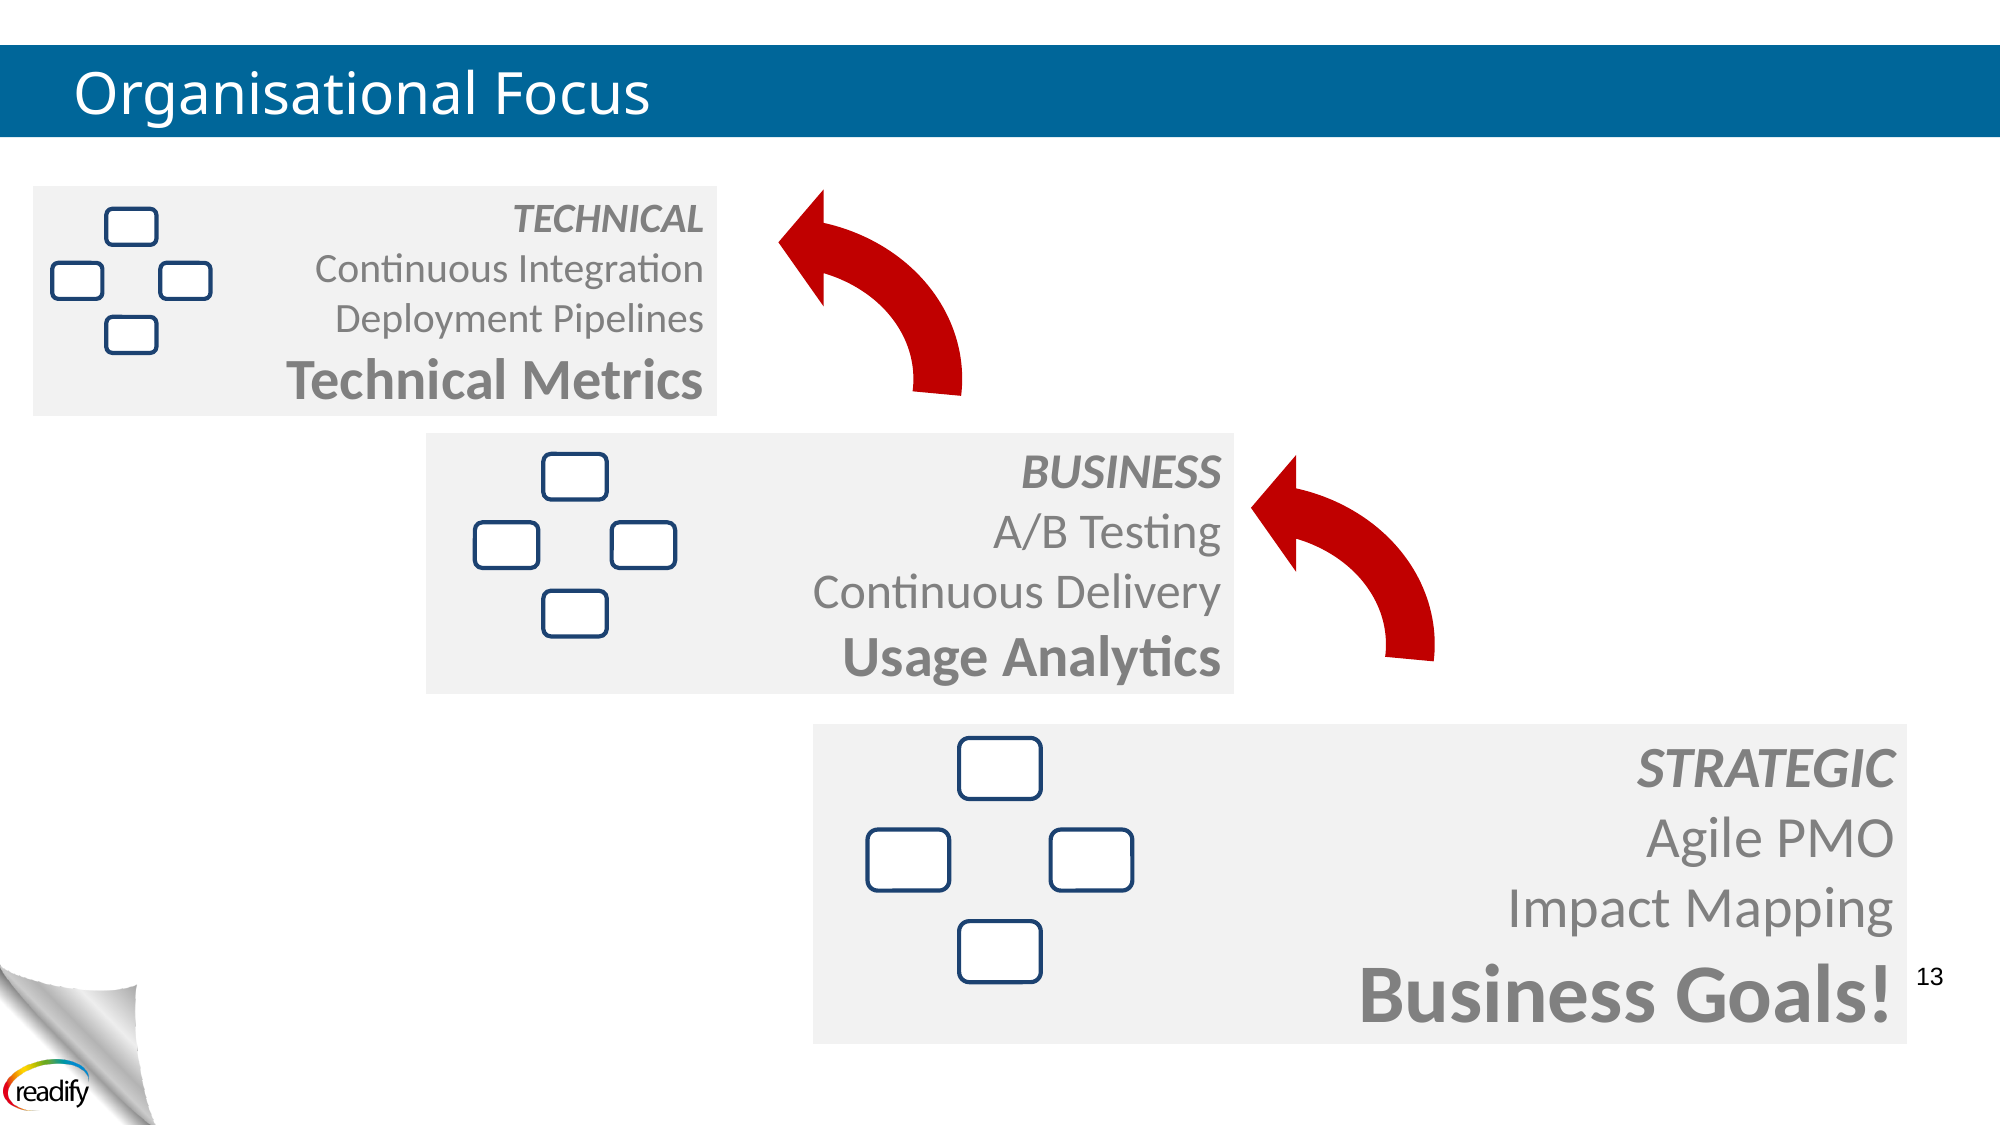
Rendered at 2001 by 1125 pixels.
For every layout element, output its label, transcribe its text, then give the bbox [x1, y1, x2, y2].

title Organisational Focus [0, 45, 2000, 138]
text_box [30, 183, 720, 422]
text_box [810, 721, 1910, 1051]
text_box [776, 187, 965, 398]
picture [0, 962, 160, 1125]
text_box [424, 430, 1237, 699]
text_box [1249, 452, 1437, 664]
slide_number 13 [1913, 946, 1959, 1006]
